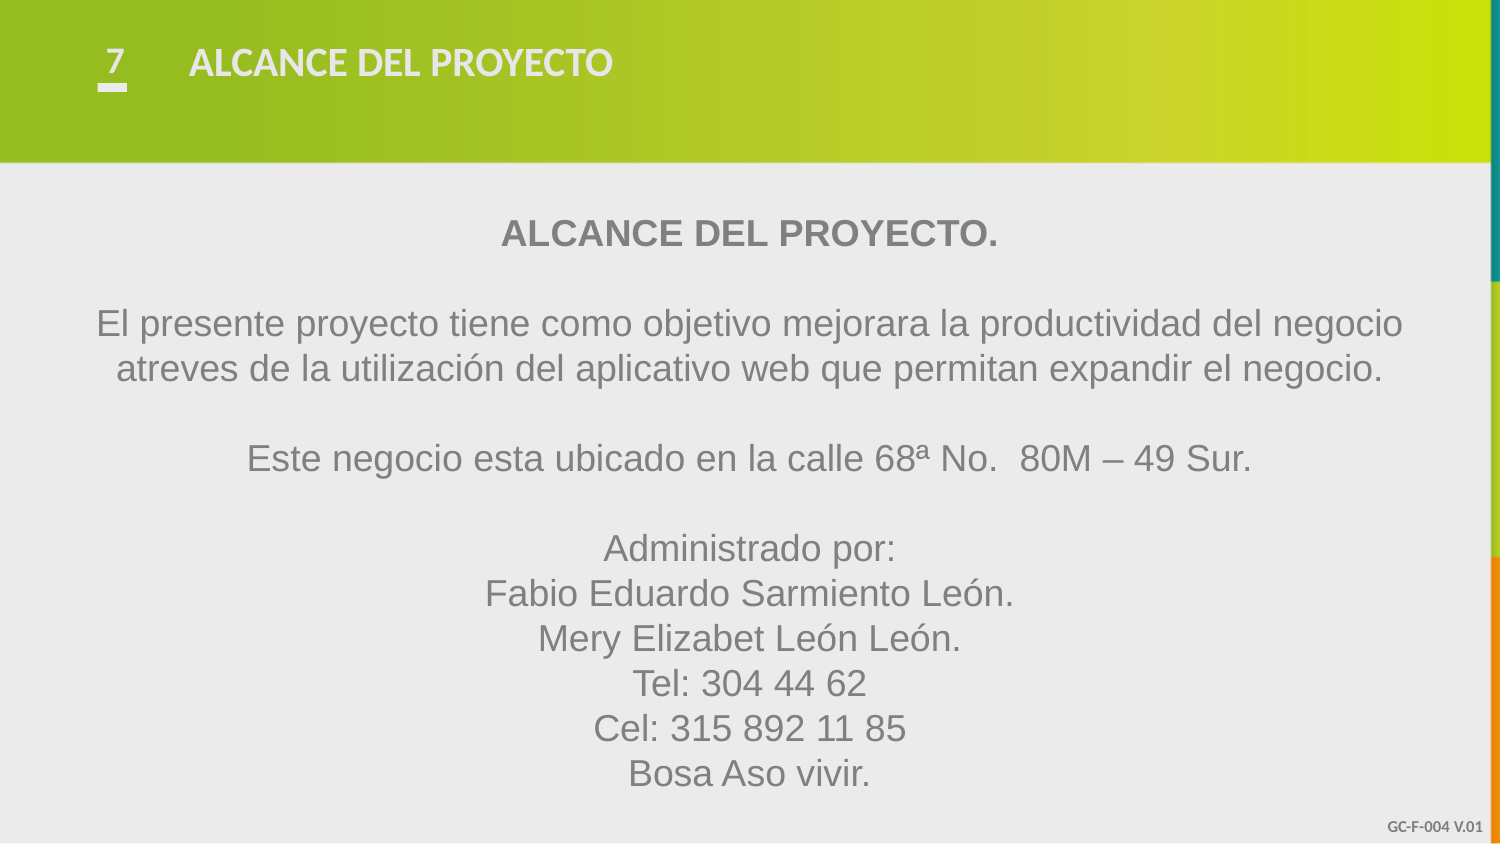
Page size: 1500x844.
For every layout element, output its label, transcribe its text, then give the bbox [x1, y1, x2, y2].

picture [0, 0, 1500, 844]
list ALCANCE DEL PROYECTO. El presente proyecto tiene como objetivo mejorara la productividad del negocio atreves de la utilización del aplicativo web que permitan expandir el negocio. Este negocio esta ubicado en la calle 68ª No. 80M – 49 Sur. Administrado por: Fabio Eduardo Sarmiento León. Mery Elizabet León León. Tel: 304 44 62 Cel: 315 892 11 85 Bosa Aso vivir. [79, 209, 1421, 844]
text_box [97, 83, 127, 92]
title ALCANCE DEL PROYECTO [186, 33, 763, 177]
text_box 7 [103, 34, 127, 82]
footer GC-F-004 V.01 [1385, 817, 1488, 839]
